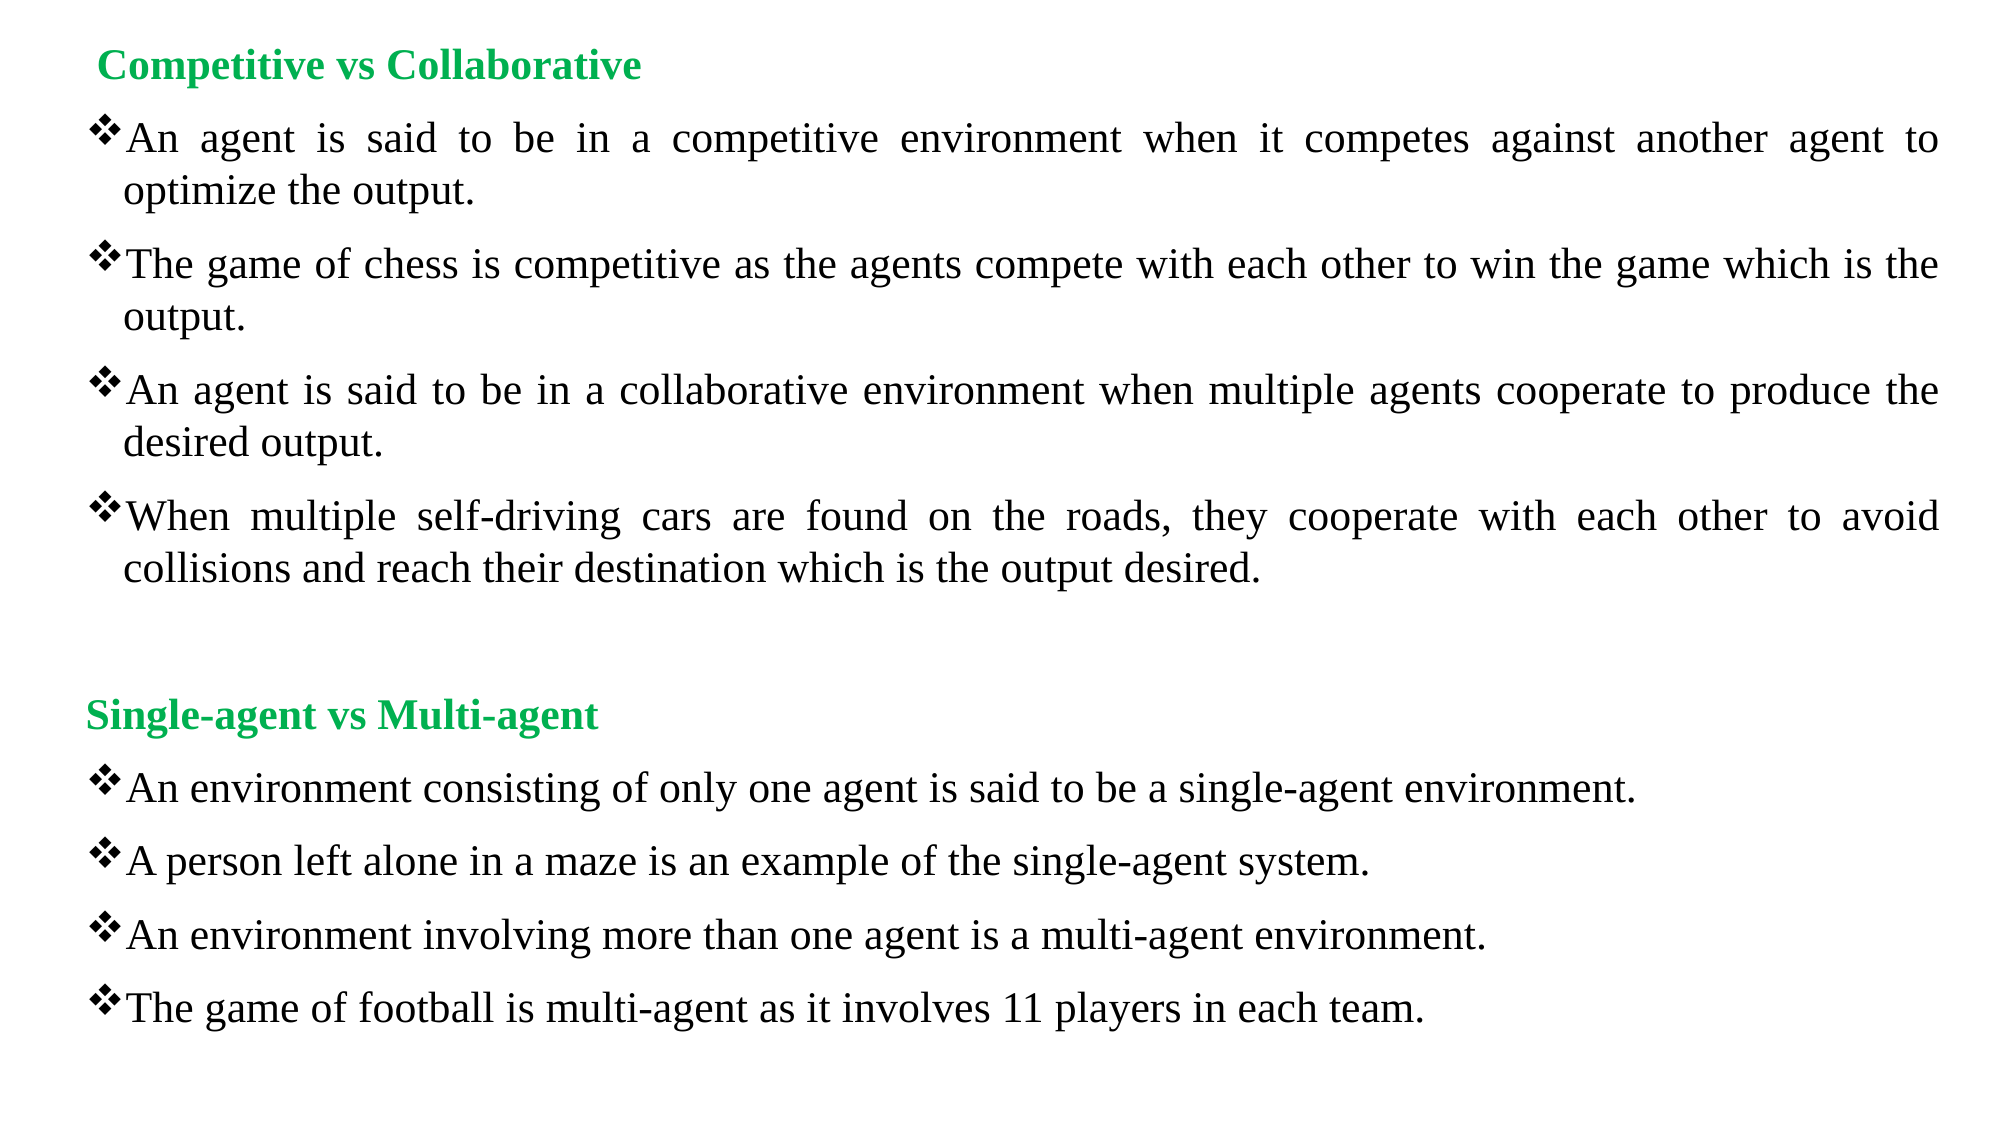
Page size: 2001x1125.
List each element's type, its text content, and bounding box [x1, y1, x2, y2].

list Competitive vs Collaborative An agent is said to be in a competitive environment when it competes against another agent to optimize the output. The game of chess is competitive as the agents compete with each other to win the game which is the output. An agent is said to be in a collaborative environment when multiple agents cooperate to produce the desired output. When multiple self-driving cars are found on the roads, they cooperate with each other to avoid collisions and reach their destination which is the output desired. Single-agent vs Multi-agent An environment consisting of only one agent is said to be a single-agent environment. A person left alone in a maze is an example of the single-agent system. An environment involving more than one agent is a multi-agent environment. The game of football is multi-agent as it involves 11 players in each team. [70, 27, 1957, 1102]
